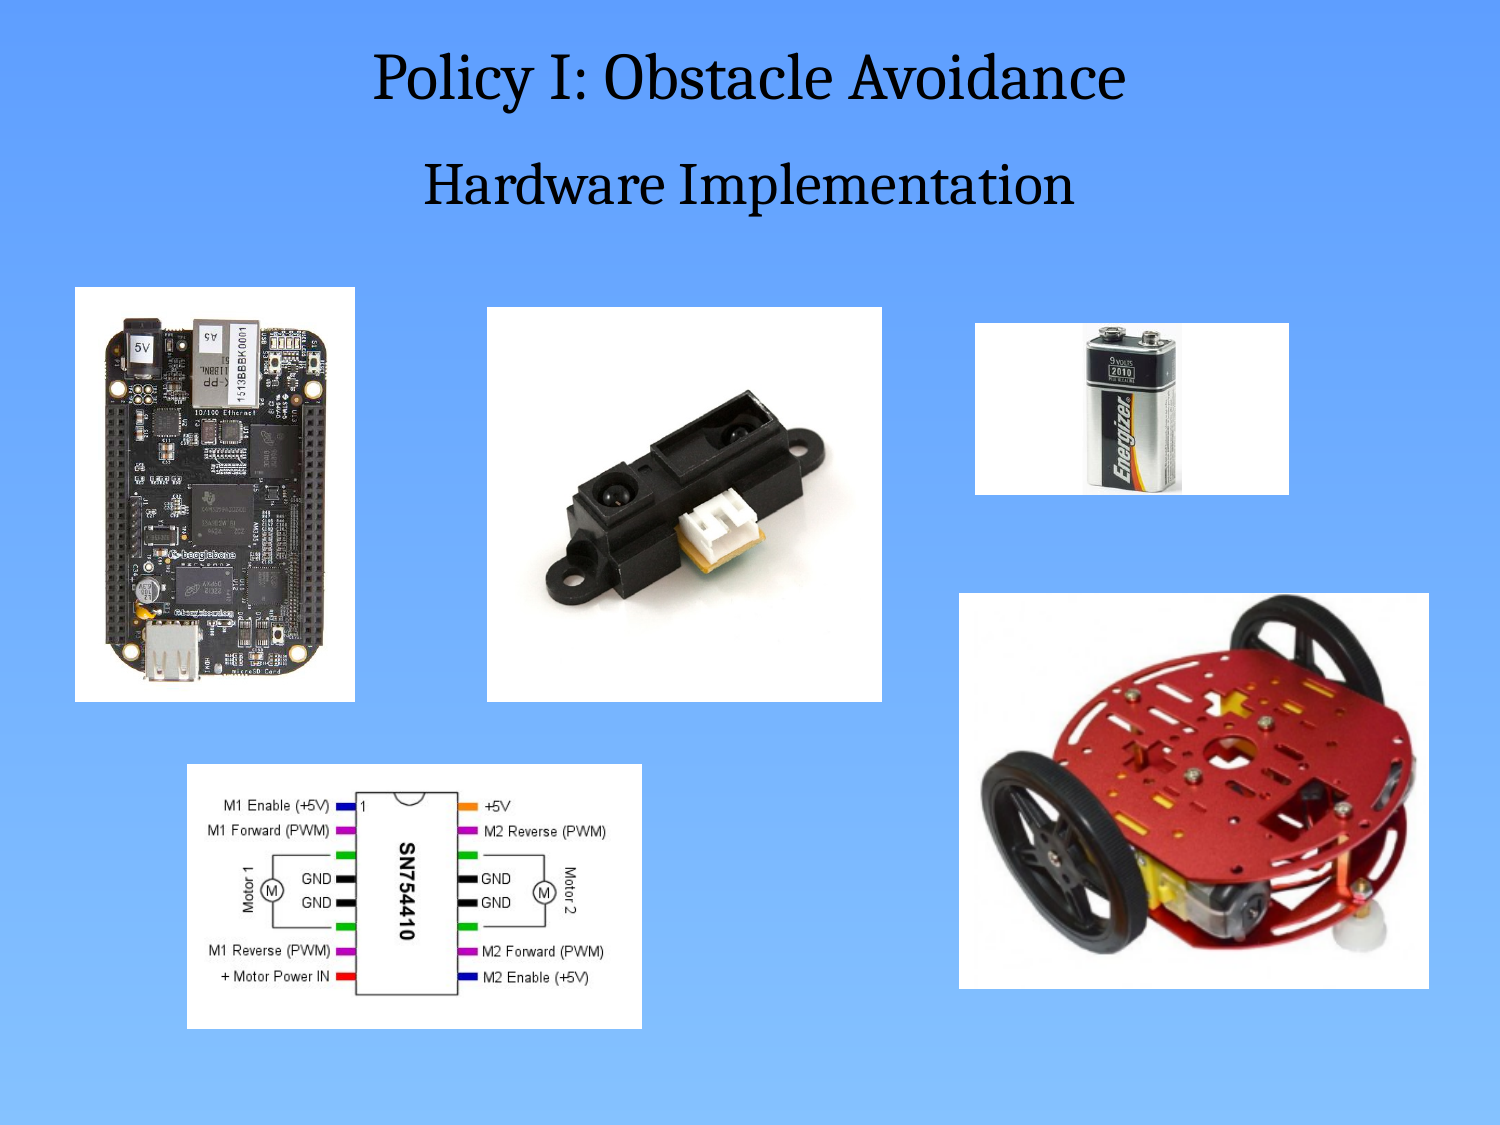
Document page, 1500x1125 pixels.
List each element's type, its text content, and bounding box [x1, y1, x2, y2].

picture [974, 323, 1290, 495]
picture [959, 592, 1429, 989]
picture [74, 287, 355, 702]
list Hardware Implementation [75, 137, 1425, 225]
picture [487, 307, 882, 702]
picture [187, 763, 642, 1029]
title Policy I: Obstacle Avoidance [75, 0, 1425, 137]
